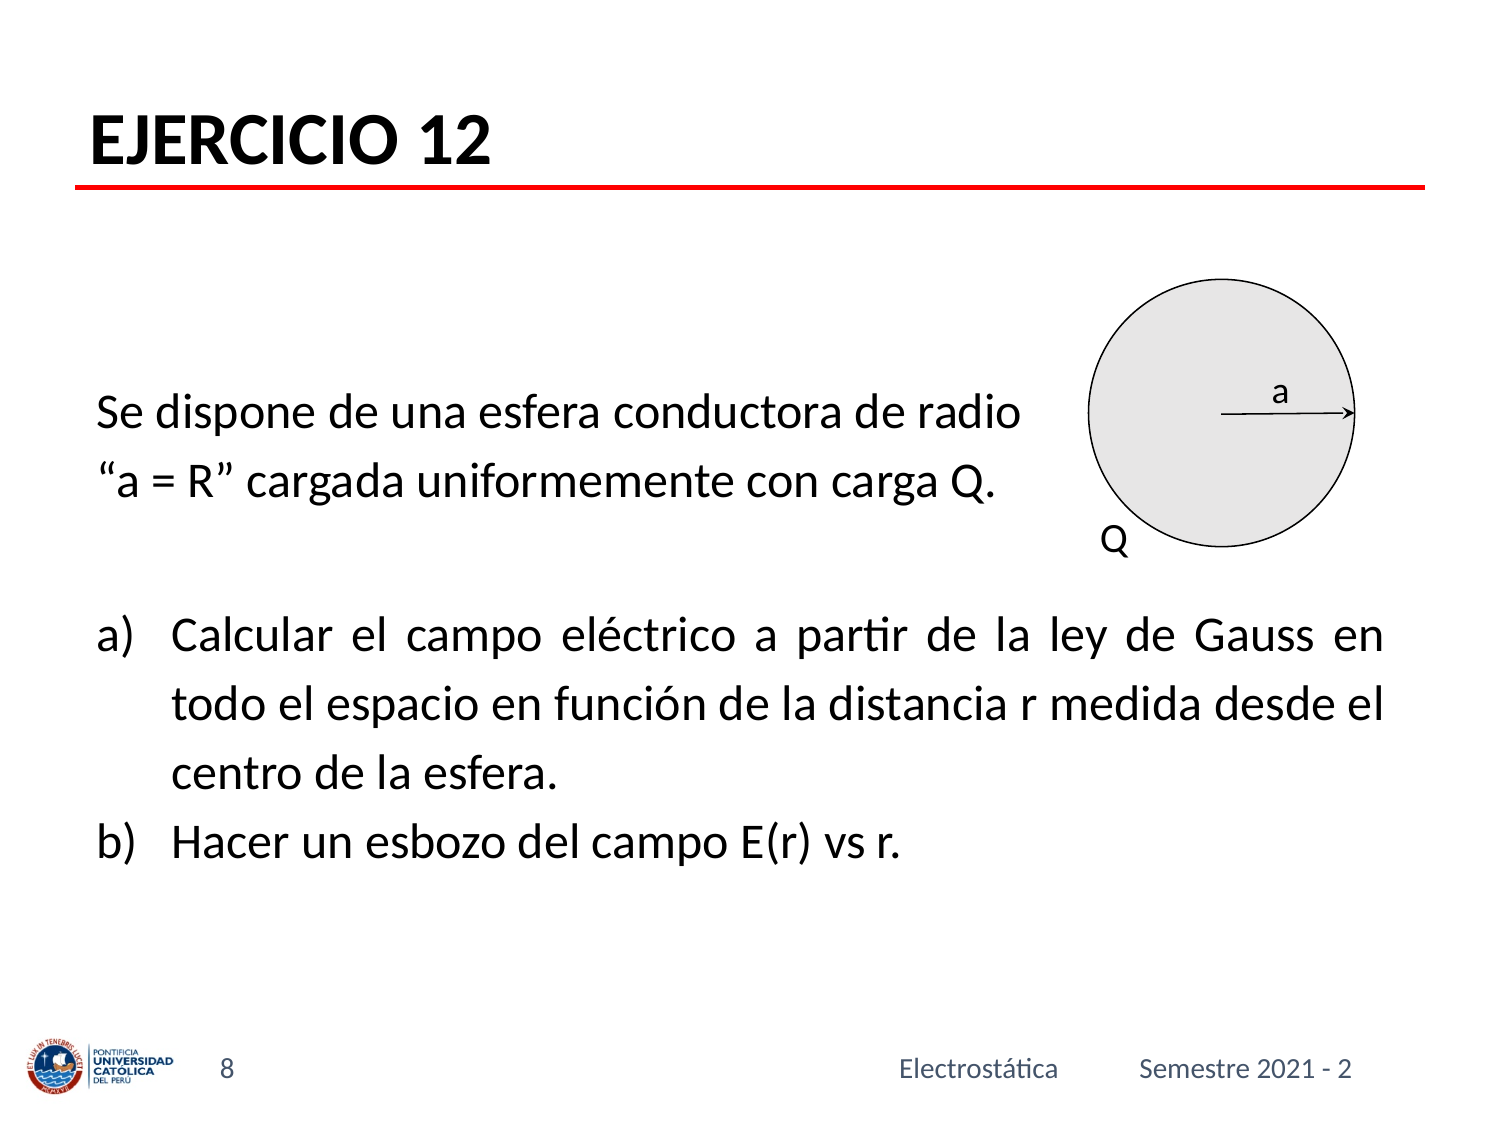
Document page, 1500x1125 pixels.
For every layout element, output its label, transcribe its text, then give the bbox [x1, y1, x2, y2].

picture [15, 1026, 185, 1106]
text_box Se dispone de una esfera conductora de radio “a = R” cargada uniformemente con carga Q. [85, 358, 1034, 527]
title EJERCICIO 12 [75, 37, 1425, 188]
slide_number Semestre 2021 - 2 [1124, 1042, 1500, 1103]
text_box Calcular el campo eléctrico a partir de la ley de Gauss en todo el espacio en función de la distancia r medida desde el centro de la esfera. Hacer un esbozo del campo E(r) vs r. [85, 581, 1397, 899]
footer Electrostática [549, 1042, 1074, 1103]
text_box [1088, 279, 1355, 554]
slide_number 8 [204, 1042, 530, 1103]
